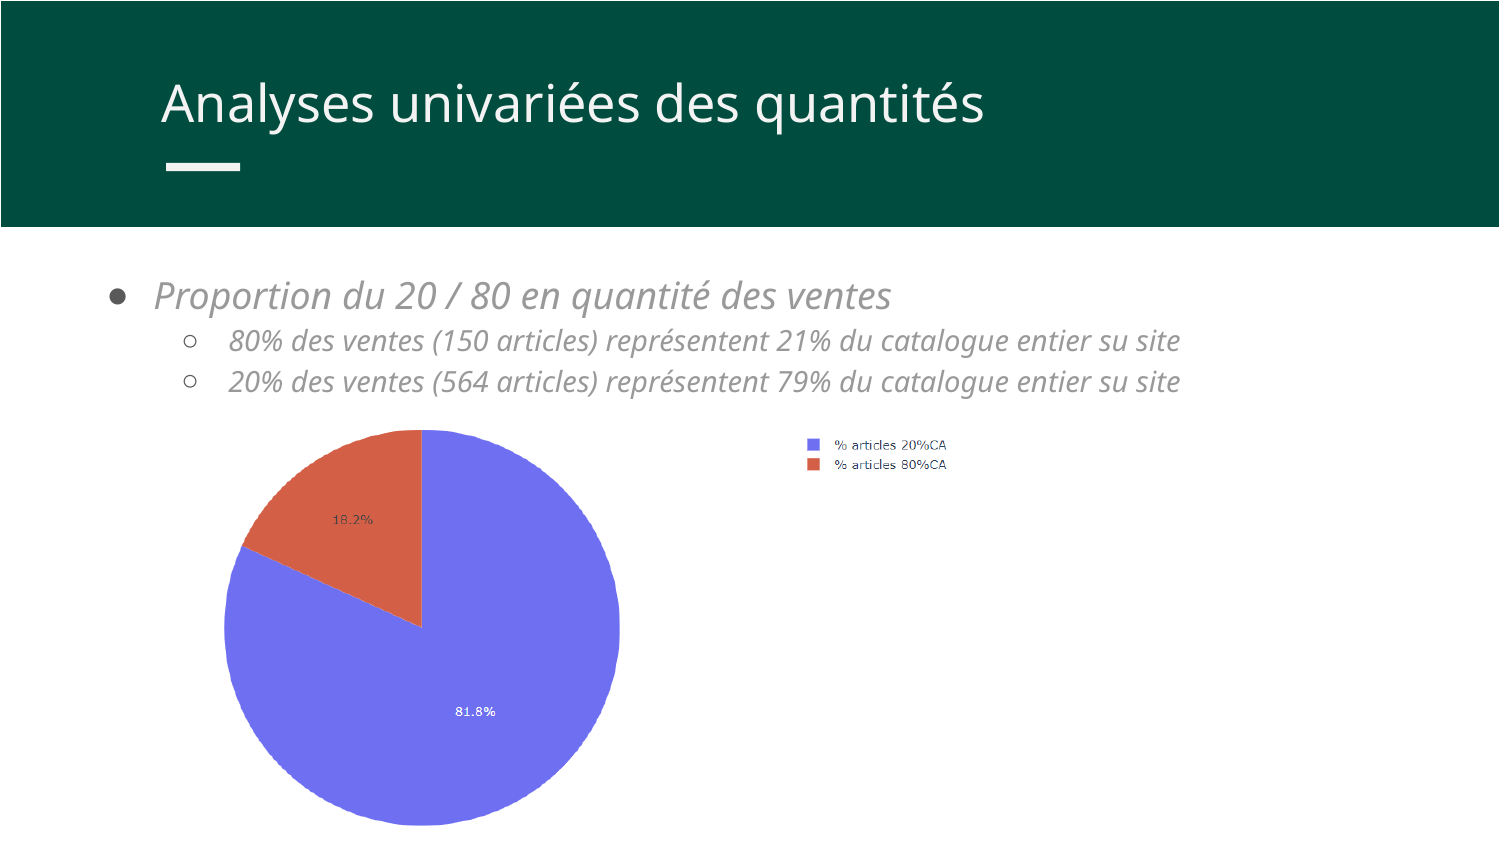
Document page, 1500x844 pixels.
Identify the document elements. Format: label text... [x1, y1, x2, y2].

picture [202, 403, 958, 844]
text_box Analyses univariées des quantités [146, 55, 1500, 150]
text_box [0, 0, 1500, 228]
text_box [166, 162, 241, 172]
list Proportion du 20 / 80 en quantité des ventes 80% des ventes (150 articles) représentent 21% du catalogue entier su site 20% des ventes (564 articles) représentent 79% du catalogue entier su site [91, 250, 1456, 812]
